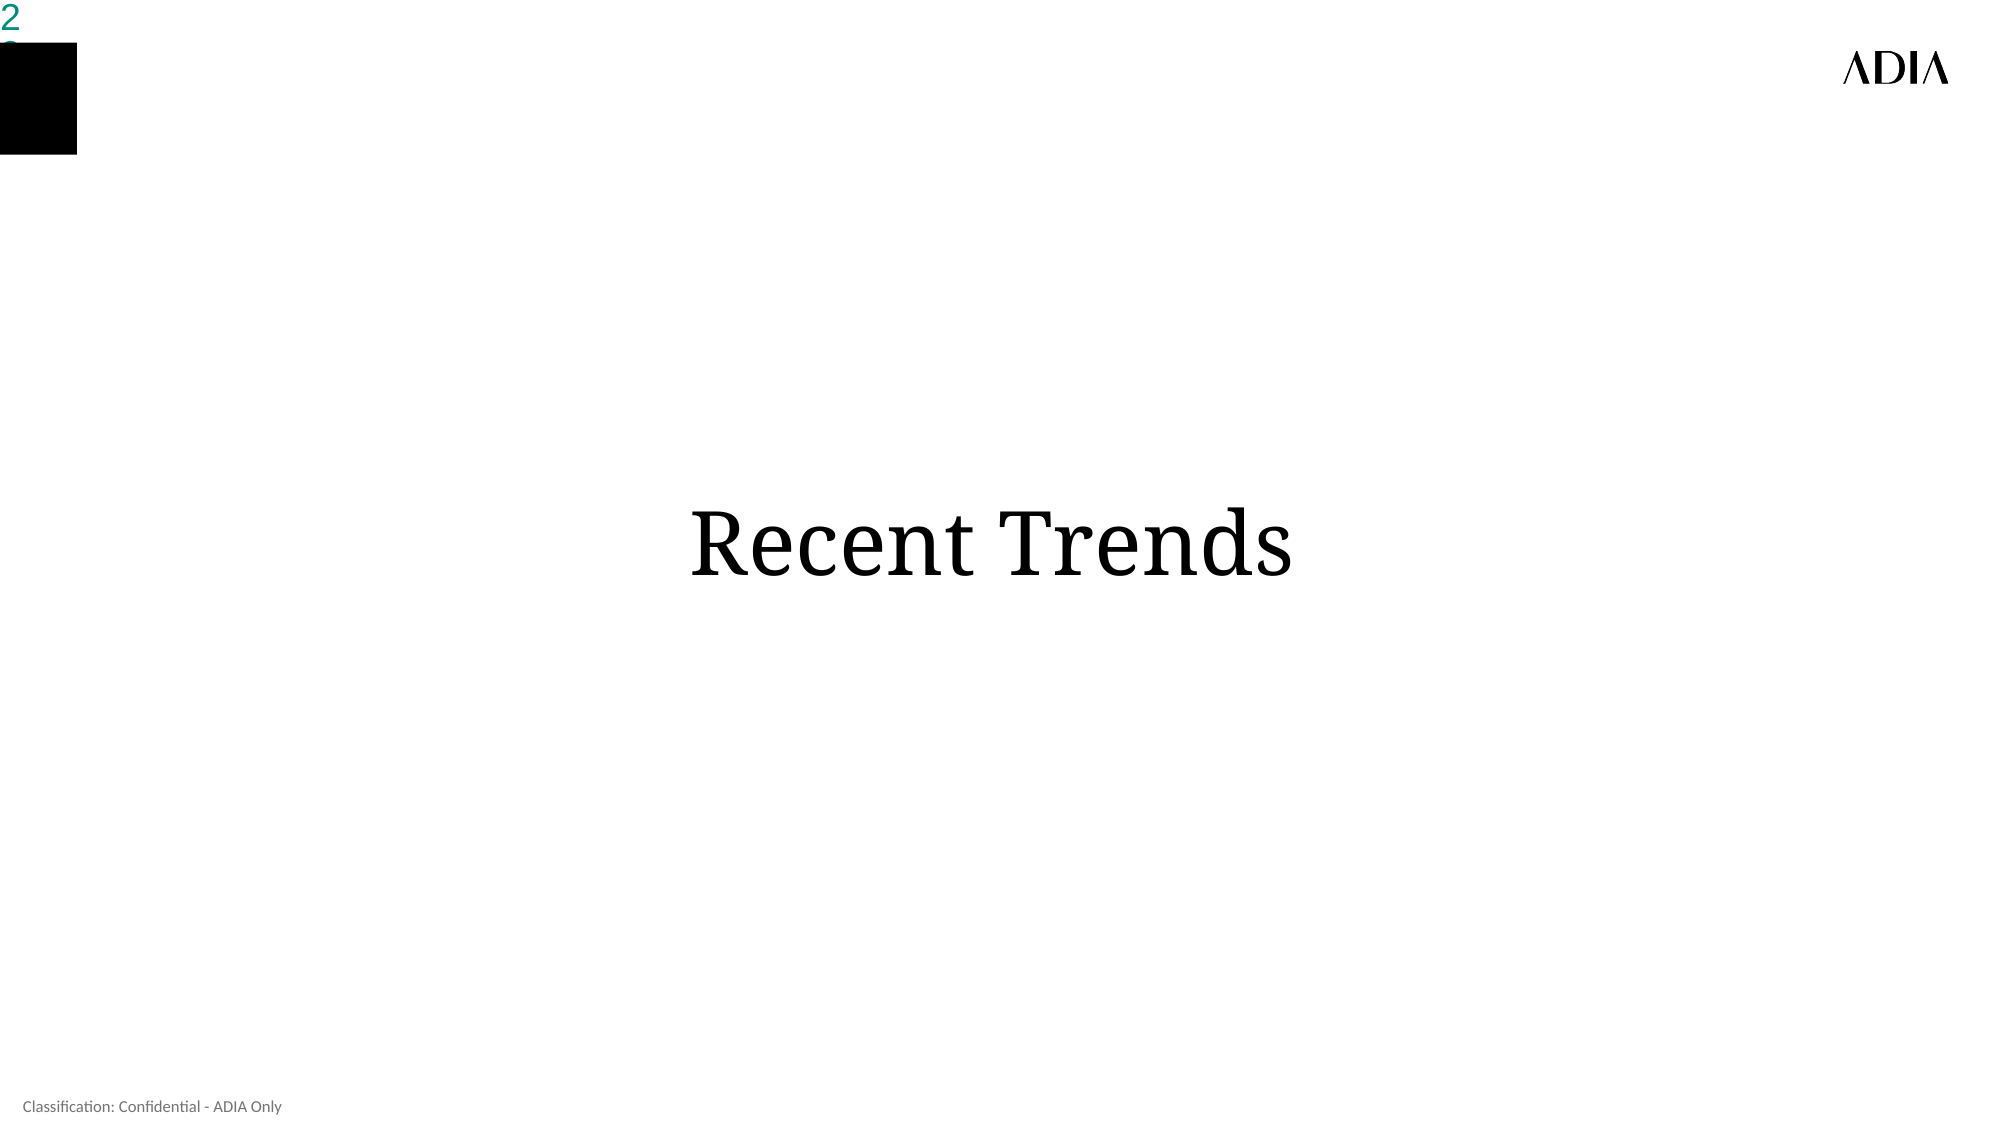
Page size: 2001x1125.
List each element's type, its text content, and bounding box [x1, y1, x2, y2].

title Recent Trends [588, 503, 1412, 566]
picture [1843, 51, 1949, 84]
